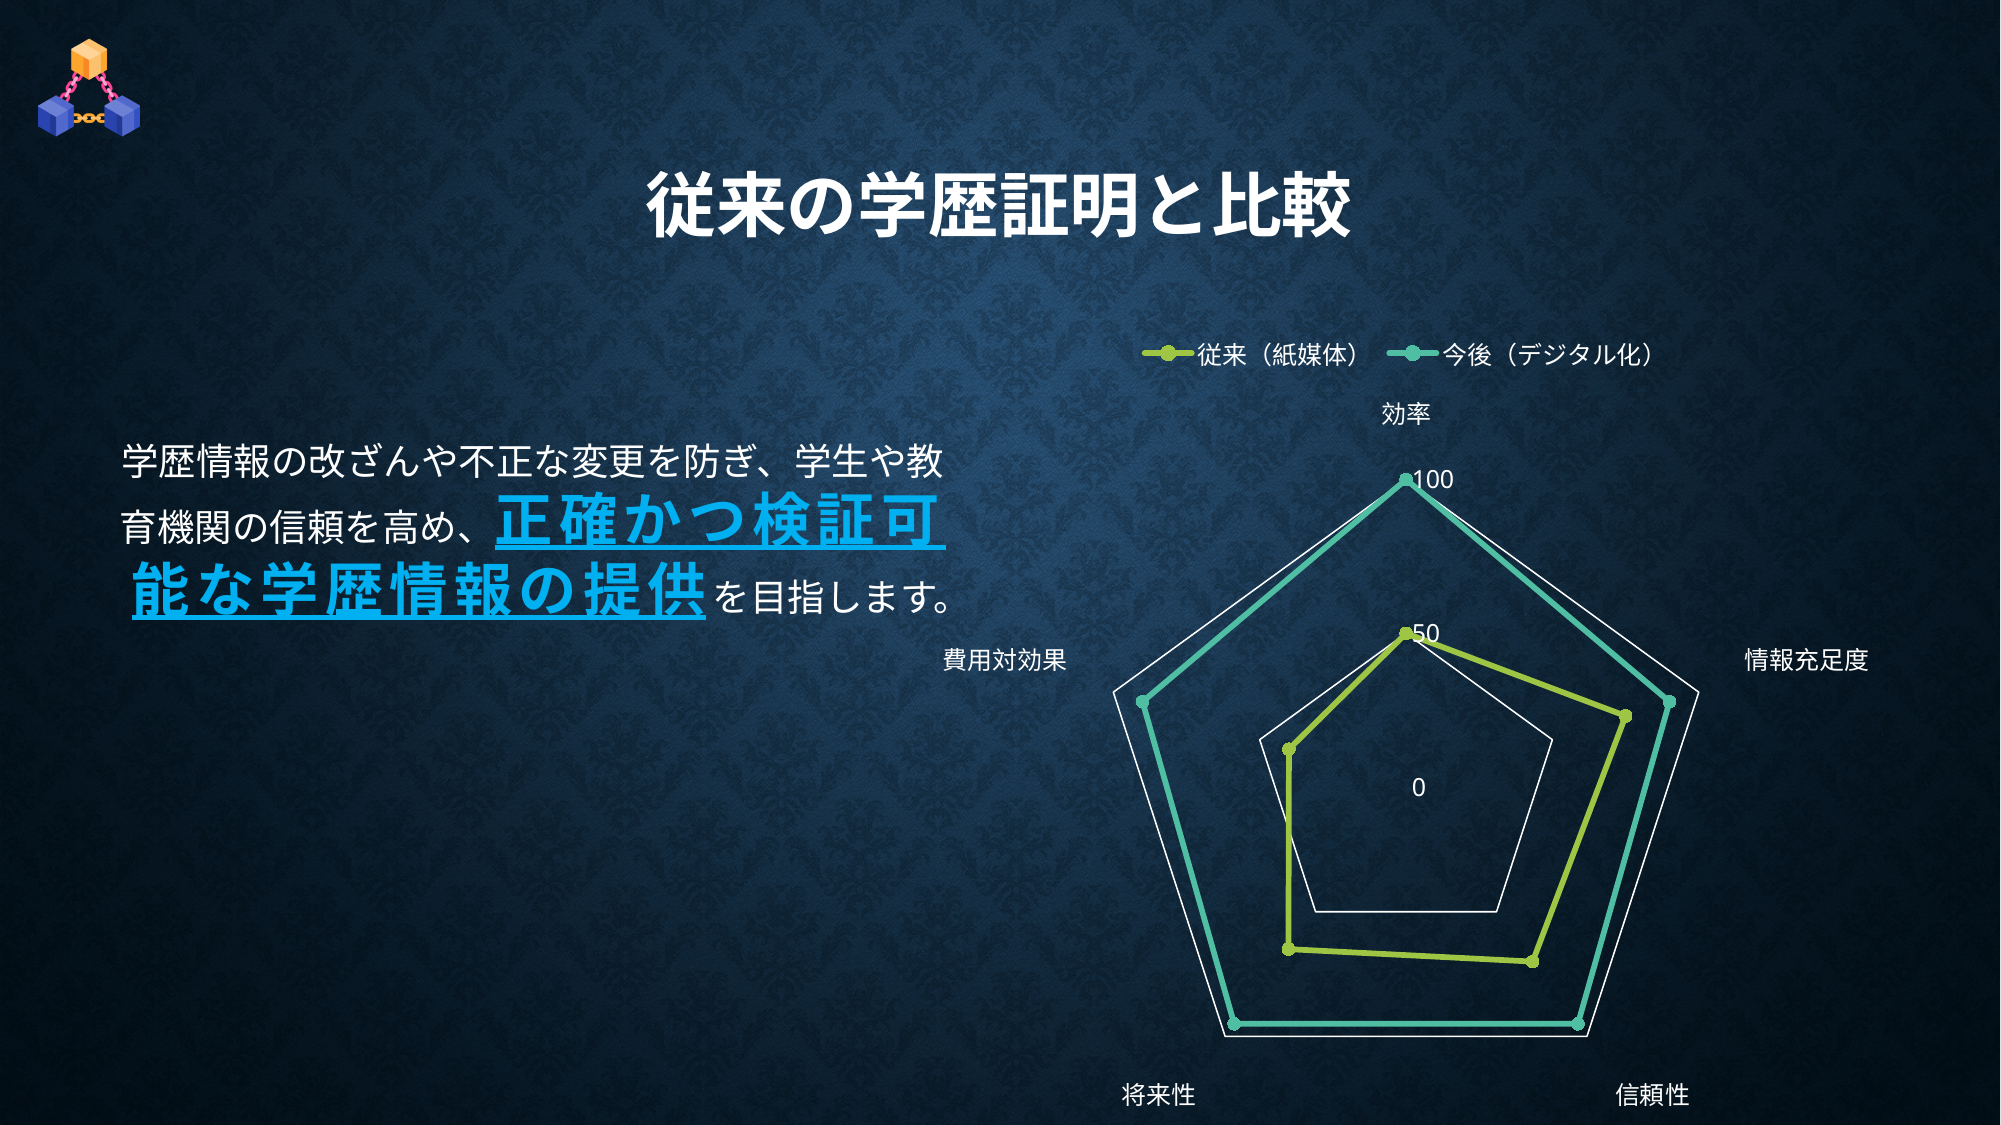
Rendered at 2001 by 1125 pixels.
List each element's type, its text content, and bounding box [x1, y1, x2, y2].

picture [38, 37, 140, 139]
chart [811, 317, 2000, 1125]
title 従来の学歴証明と比較 [149, 99, 1849, 318]
text_box 学歴情報の改ざんや不正な変更を防ぎ、学生や教育機関の信頼を高め、正確かつ検証可能な学歴情報の提供を目指します。 [104, 430, 804, 721]
